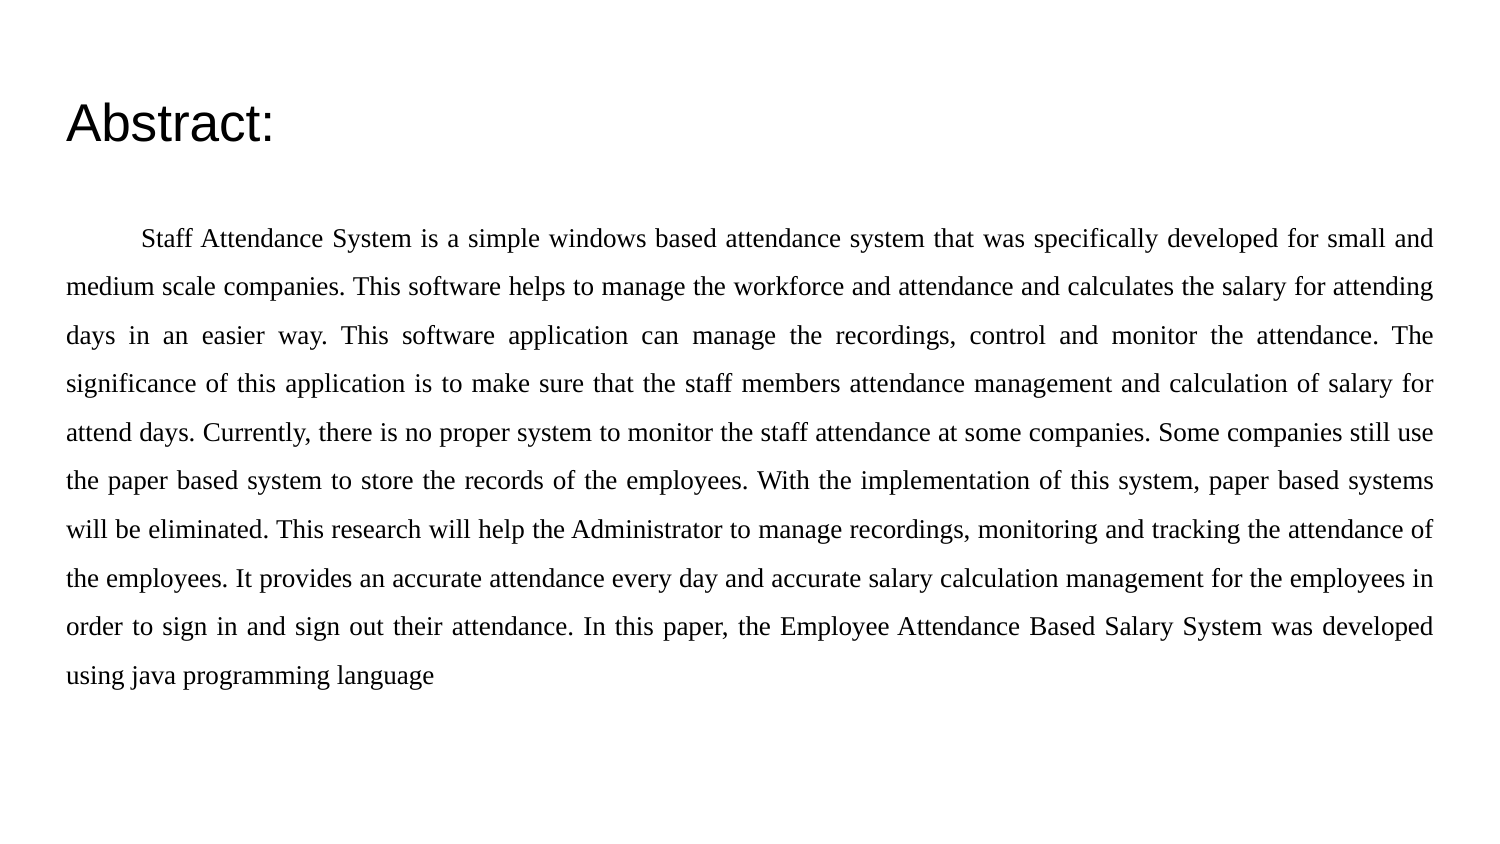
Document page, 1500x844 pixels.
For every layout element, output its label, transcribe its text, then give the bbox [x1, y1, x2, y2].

title Abstract: [51, 72, 1449, 167]
list Staff Attendance System is a simple windows based attendance system that was specifically developed for small and medium scale companies. This software helps to manage the workforce and attendance and calculates the salary for attending days in an easier way. This software application can manage the recordings, control and monitor the attendance. The significance of this application is to make sure that the staff members attendance management and calculation of salary for attend days. Currently, there is no proper system to monitor the staff attendance at some companies. Some companies still use the paper based system to store the records of the employees. With the implementation of this system, paper based systems will be eliminated. This research will help the Administrator to manage recordings, monitoring and tracking the attendance of the employees. It provides an accurate attendance every day and accurate salary calculation management for the employees in order to sign in and sign out their attendance. In this paper, the Employee Attendance Based Salary System was developed using java programming language [51, 189, 1449, 750]
